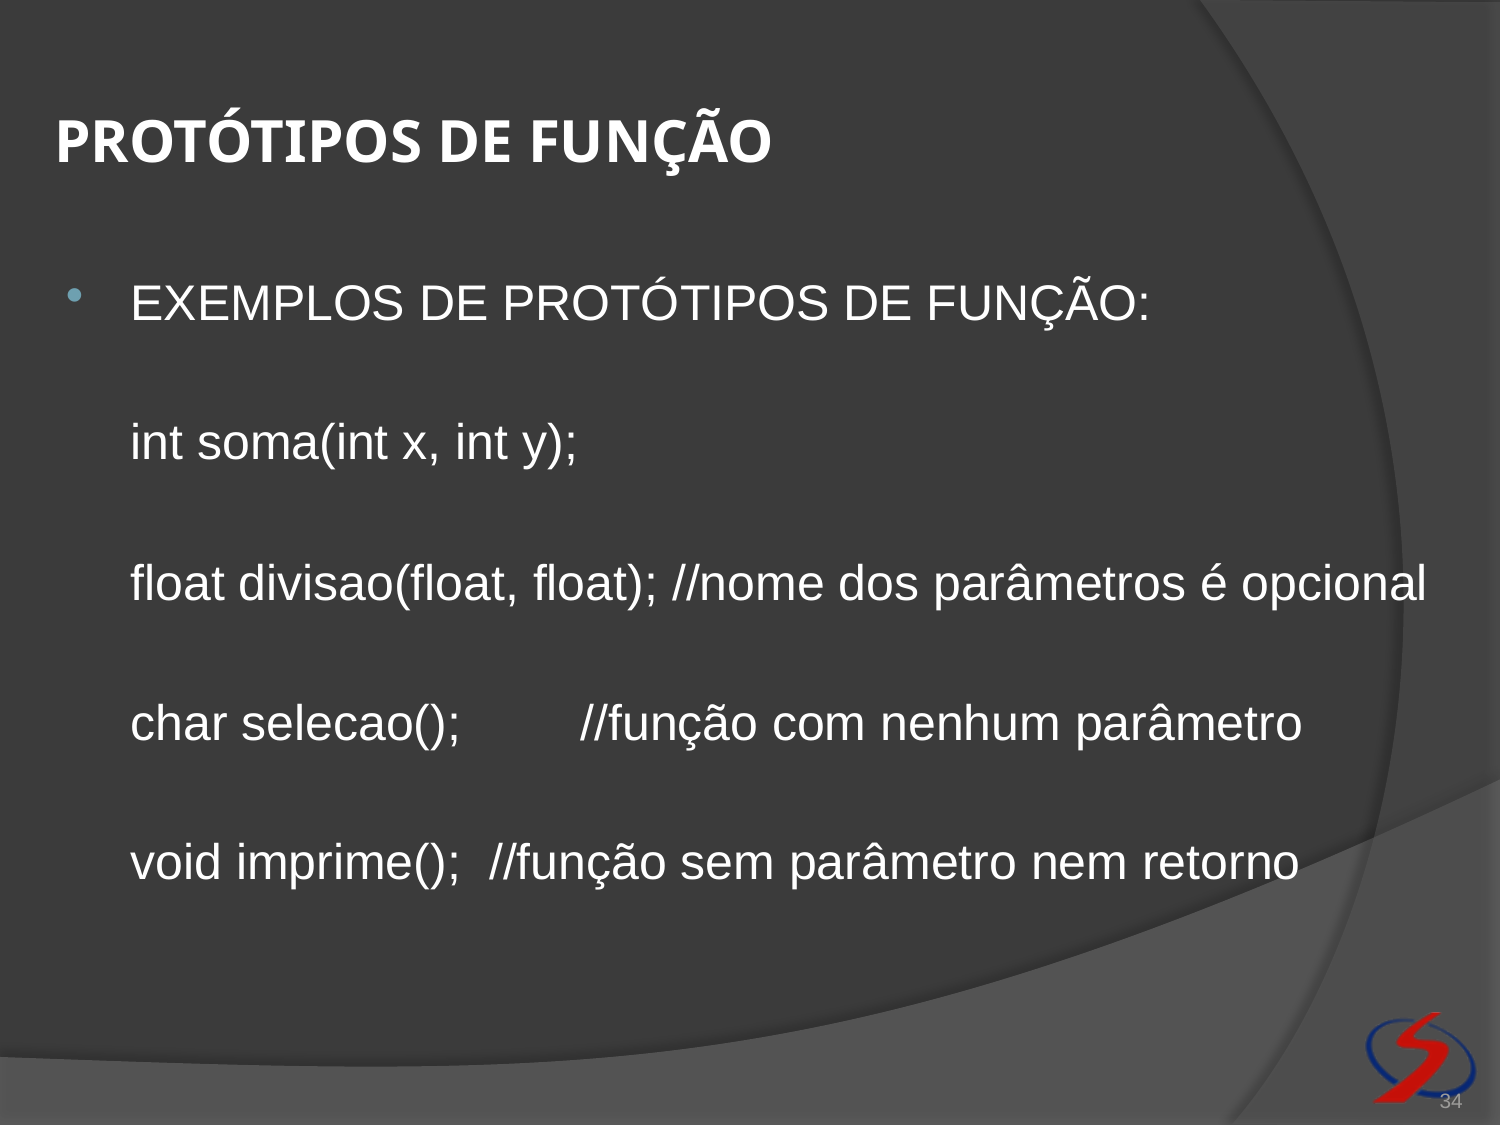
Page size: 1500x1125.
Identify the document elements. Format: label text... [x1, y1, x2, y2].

title Protótipos de função [46, 45, 1454, 233]
slide_number 34 [1337, 1053, 1463, 1114]
list EXEMPLOS DE PROTÓTIPOS DE FUNÇÃO: int soma(int x, int y); float divisao(float, float); //nome dos parâmetros é opcional char selecao(); //função com nenhum parâmetro void imprime(); //função sem parâmetro nem retorno [46, 262, 1454, 1005]
picture [1359, 1011, 1483, 1108]
